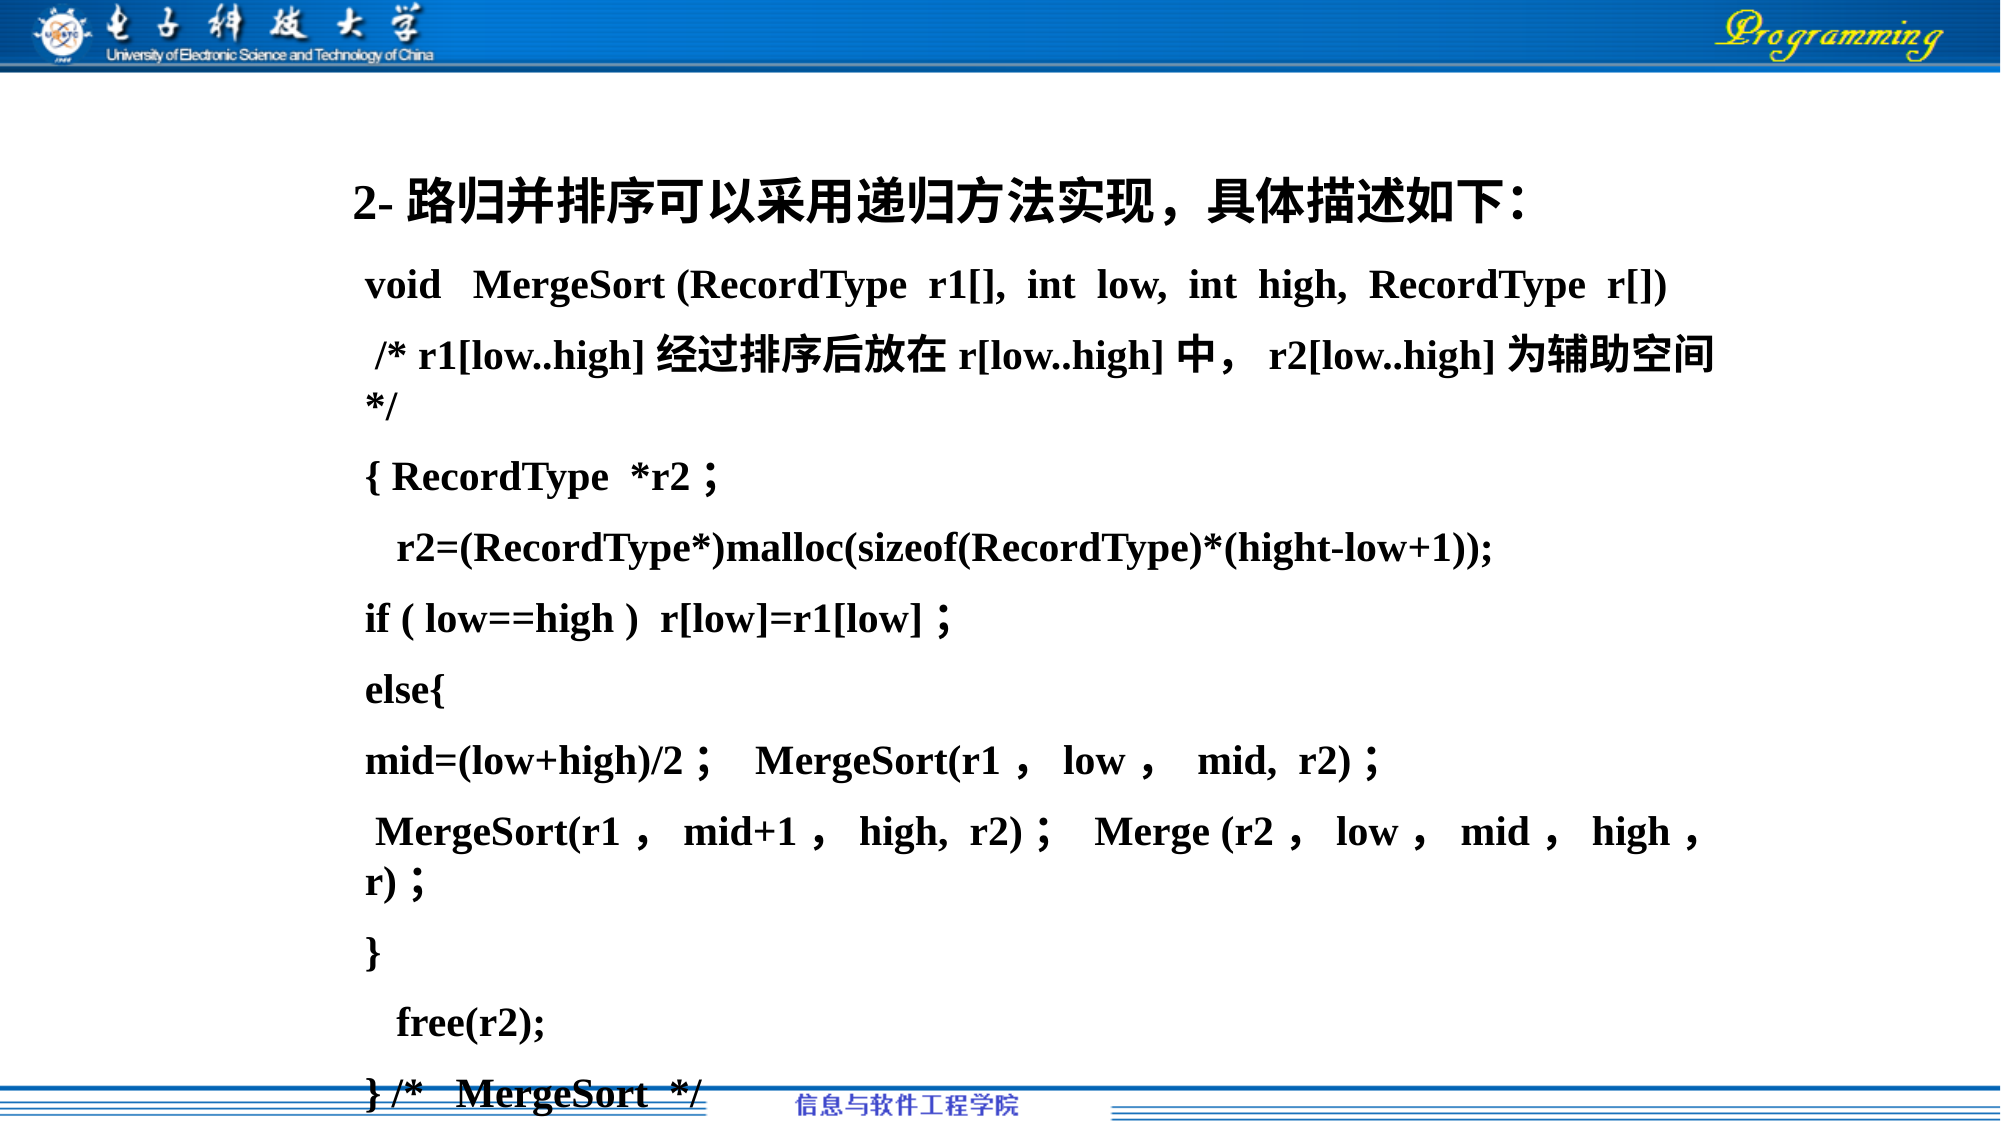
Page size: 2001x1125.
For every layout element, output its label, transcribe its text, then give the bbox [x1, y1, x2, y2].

picture [0, 0, 2001, 1125]
text_box 2-路归并排序可以采用递归方法实现，具体描述如下： [337, 162, 1725, 238]
text_box void MergeSort (RecordType r1[], int low, int high, RecordType r[]) /* r1[low..high]经过排序后放在r[low..high]中，r2[low..high]为辅助空间 */ { RecordType *r2； r2=(RecordType*)malloc(sizeof(RecordType)*(hight-low+1)); if ( low==high ) r[low]=r1[low]； else{ mid=(low+high)/2； MergeSort(r1，low， mid, r2)； MergeSort(r1，mid+1，high, r2)； Merge (r2，low，mid，high， r)； } free(r2); } /* MergeSort */ [350, 249, 1750, 1124]
